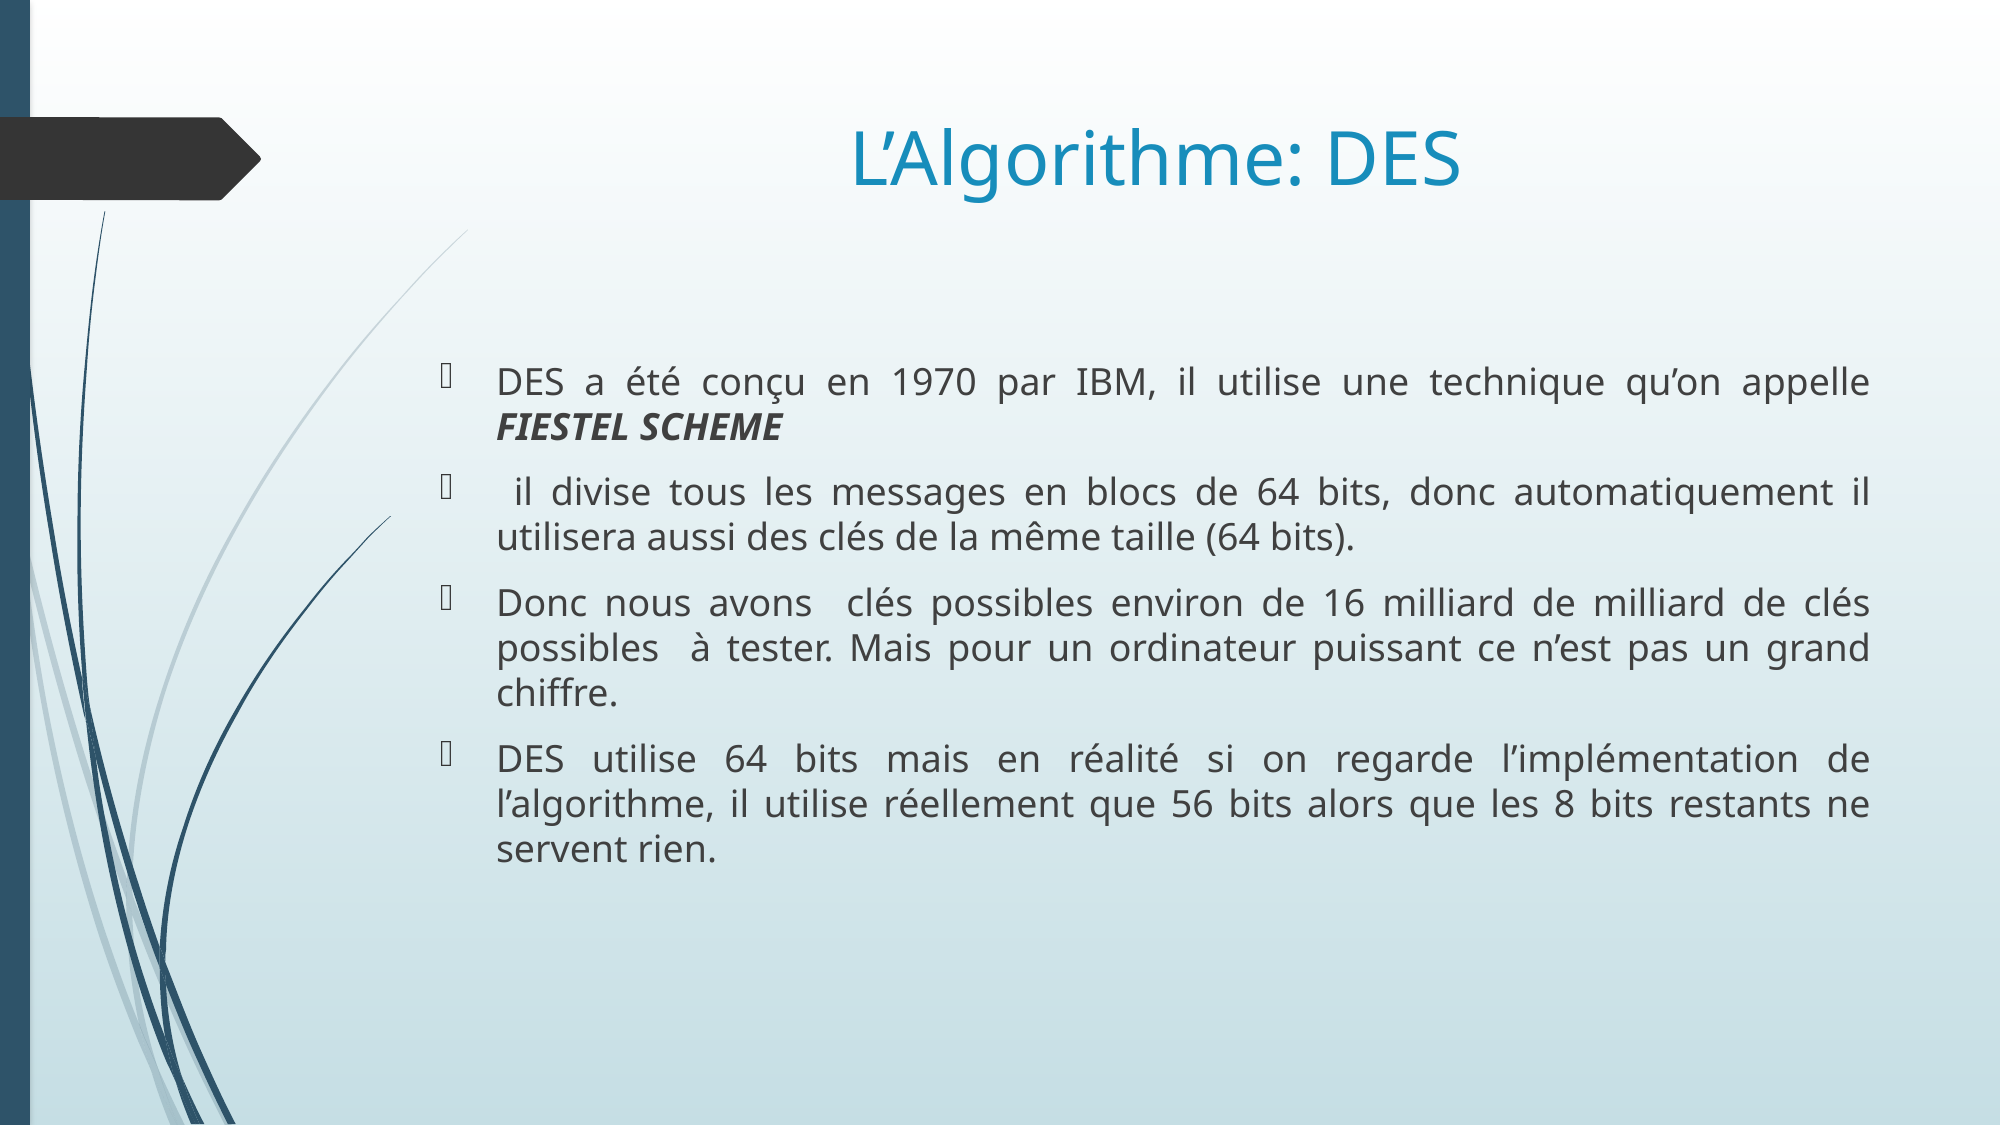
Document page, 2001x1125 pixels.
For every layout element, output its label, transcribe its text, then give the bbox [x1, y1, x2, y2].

title L’Algorithme: DES [425, 102, 1888, 313]
